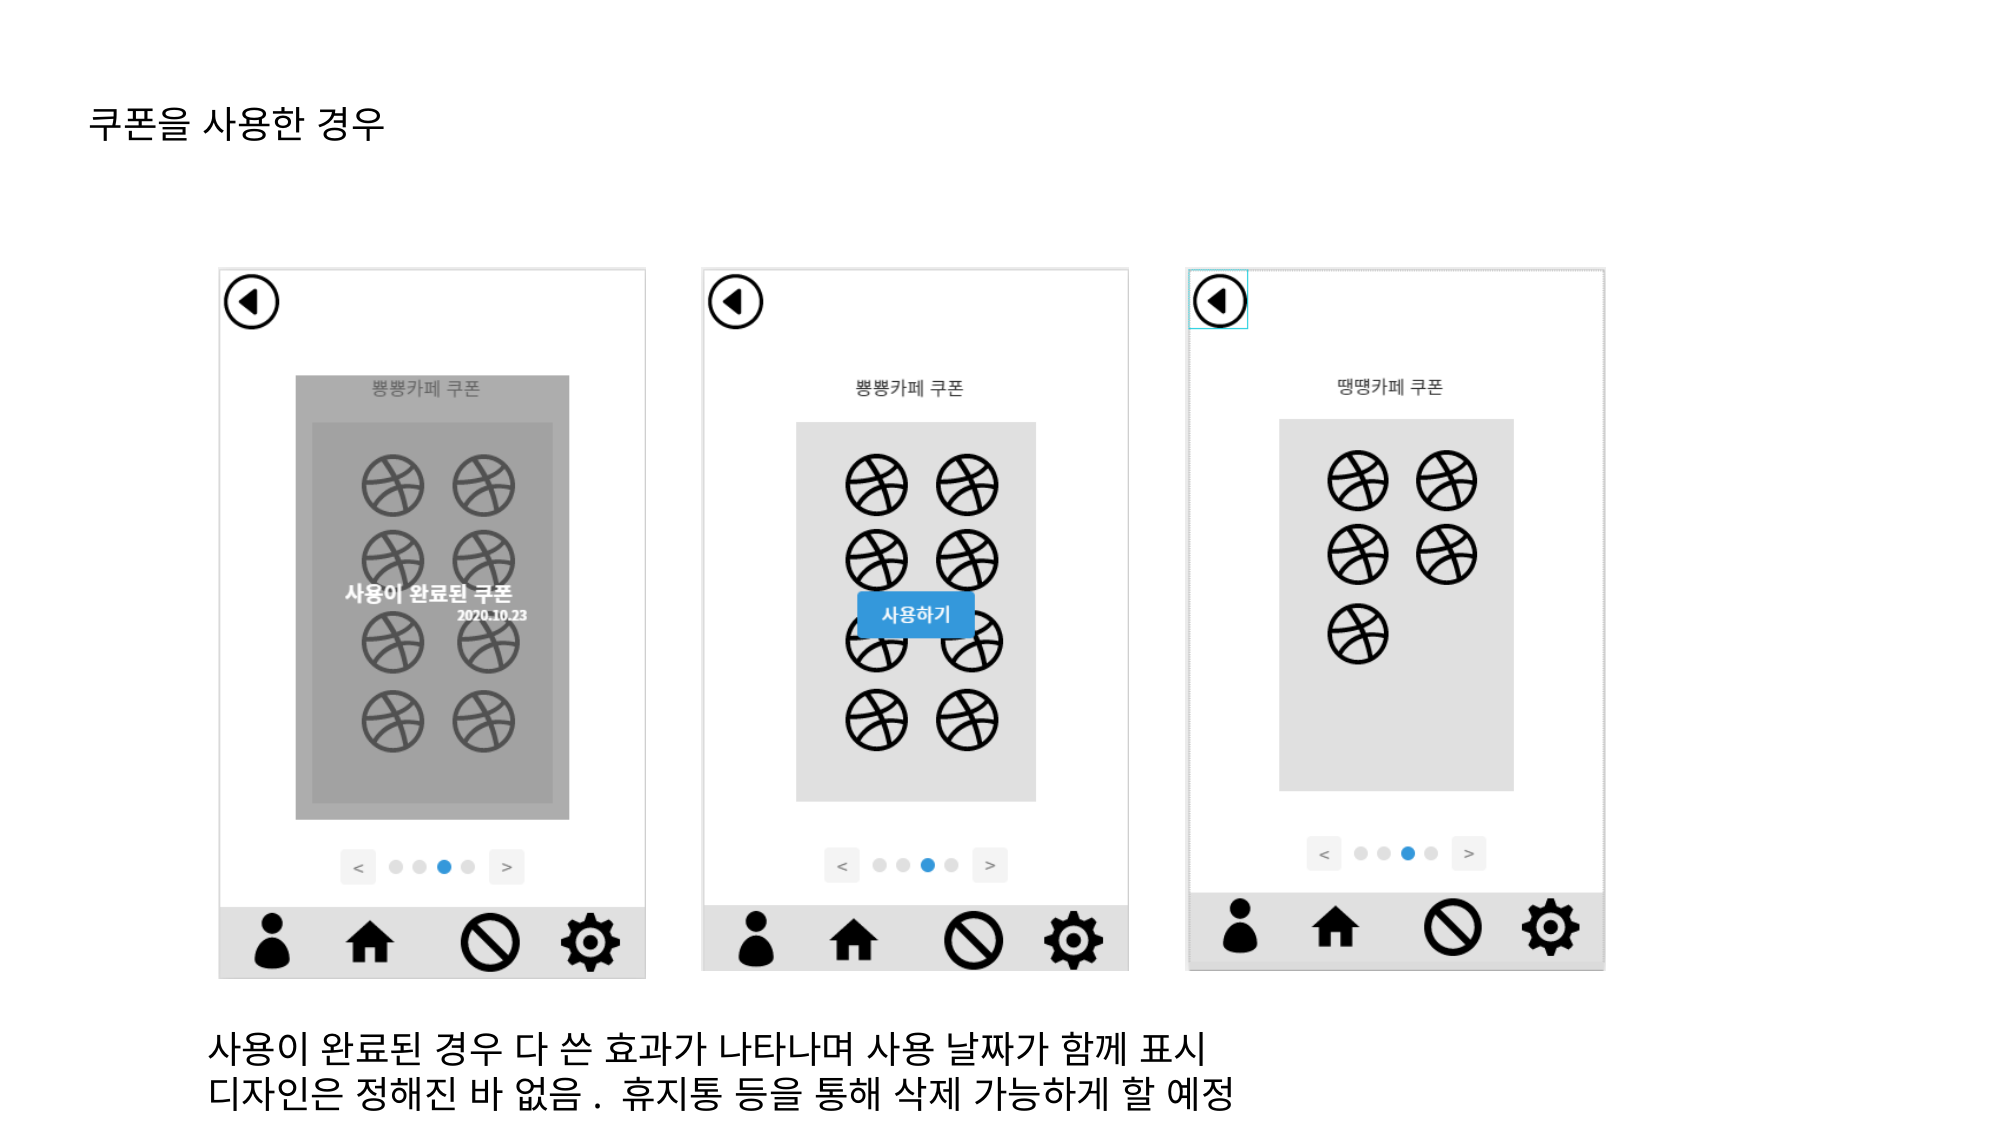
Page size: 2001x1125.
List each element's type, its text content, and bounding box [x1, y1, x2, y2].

picture [218, 267, 646, 979]
text_box 쿠폰을 사용한 경우 [74, 94, 401, 154]
picture [1184, 267, 1606, 971]
text_box 사용이 완료된 경우 다 쓴 효과가 나타나며 사용 날짜가 함께 표시 디자인은 정해진 바 없음. 휴지통 등을 통해 삭제 가능하게 할 예정 [192, 1018, 1347, 1124]
picture [701, 267, 1129, 971]
